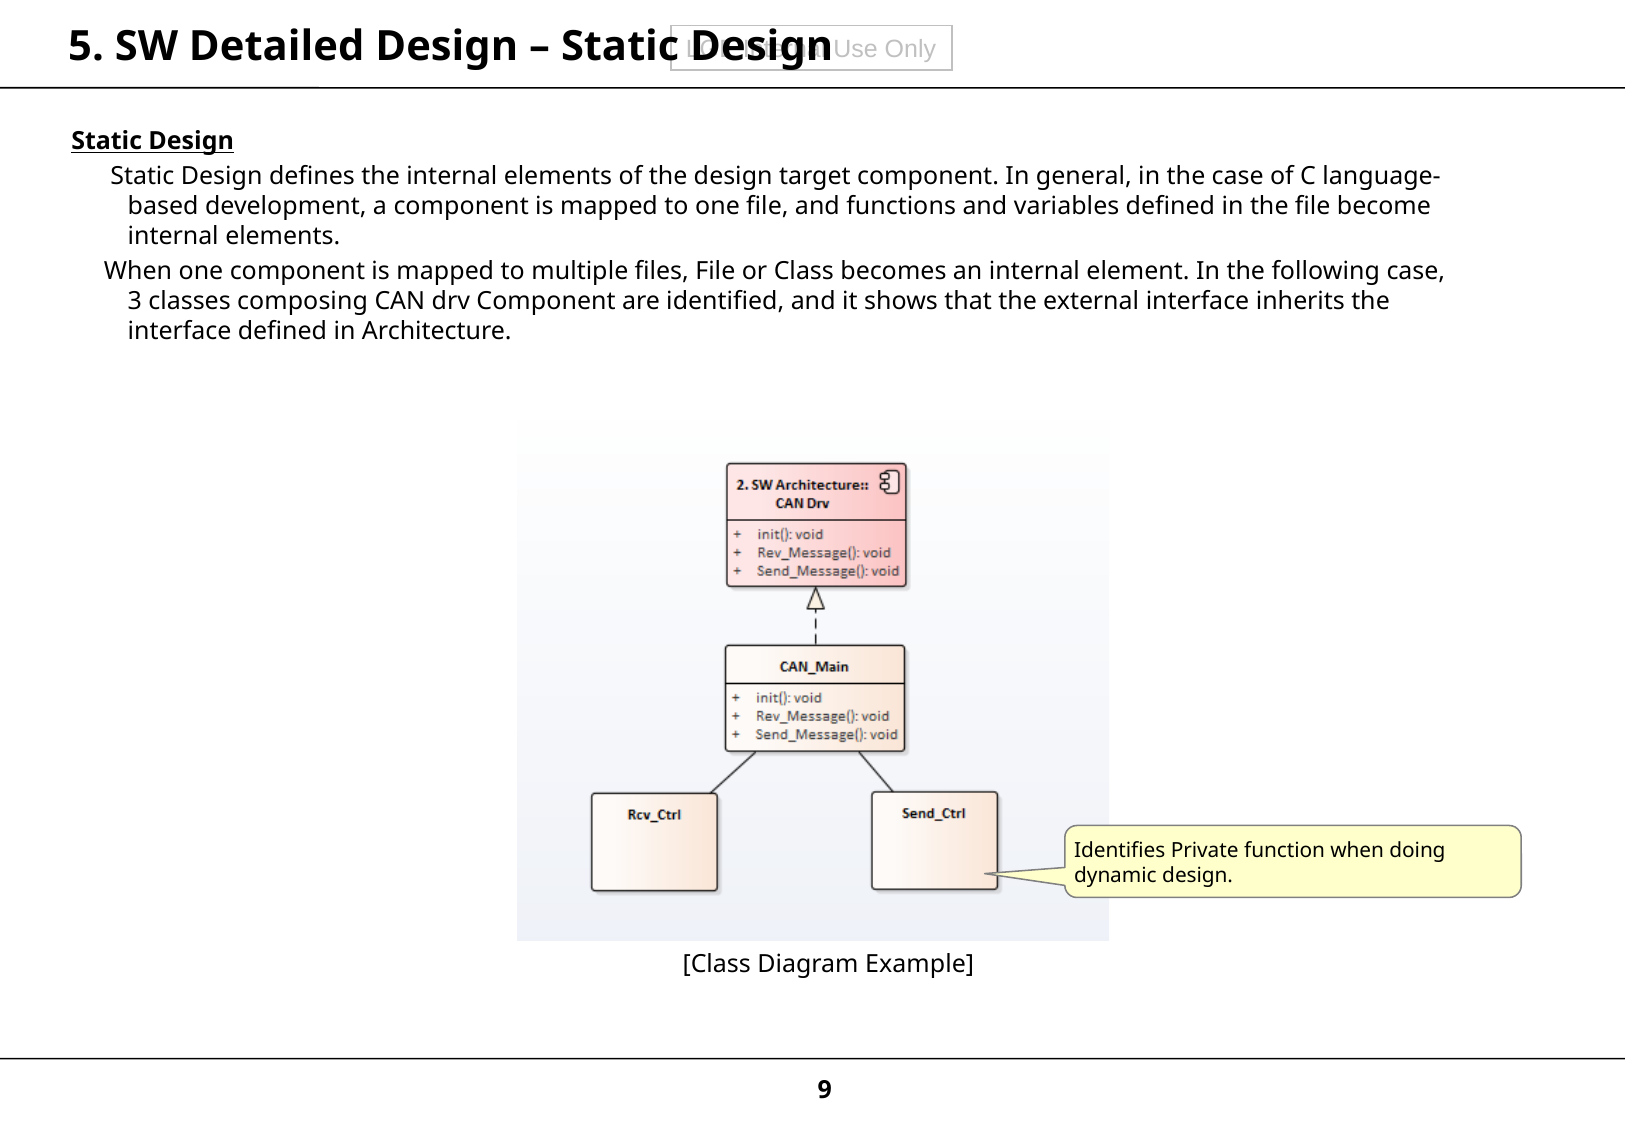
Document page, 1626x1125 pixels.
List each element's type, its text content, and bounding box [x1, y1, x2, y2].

title 5. SW Detailed Design – Static Design [53, 11, 1516, 84]
picture [516, 420, 1110, 941]
list Static Design Static Design defines the internal elements of the design target component. In general, in the case of C language-based development, a component is mapped to one file, and functions and variables defined in the file become internal elements. When one component is mapped to multiple files, File or Class becomes an internal element. In the following case, 3 classes composing CAN drv Component are identified, and it shows that the external interface inherits the interface defined in Architecture. [56, 117, 1516, 398]
text_box Identifies Private function when doing dynamic design. [1113, 825, 1522, 898]
text_box [Class Diagram Example] [667, 949, 990, 986]
slide_number 8 [635, 1060, 1015, 1121]
